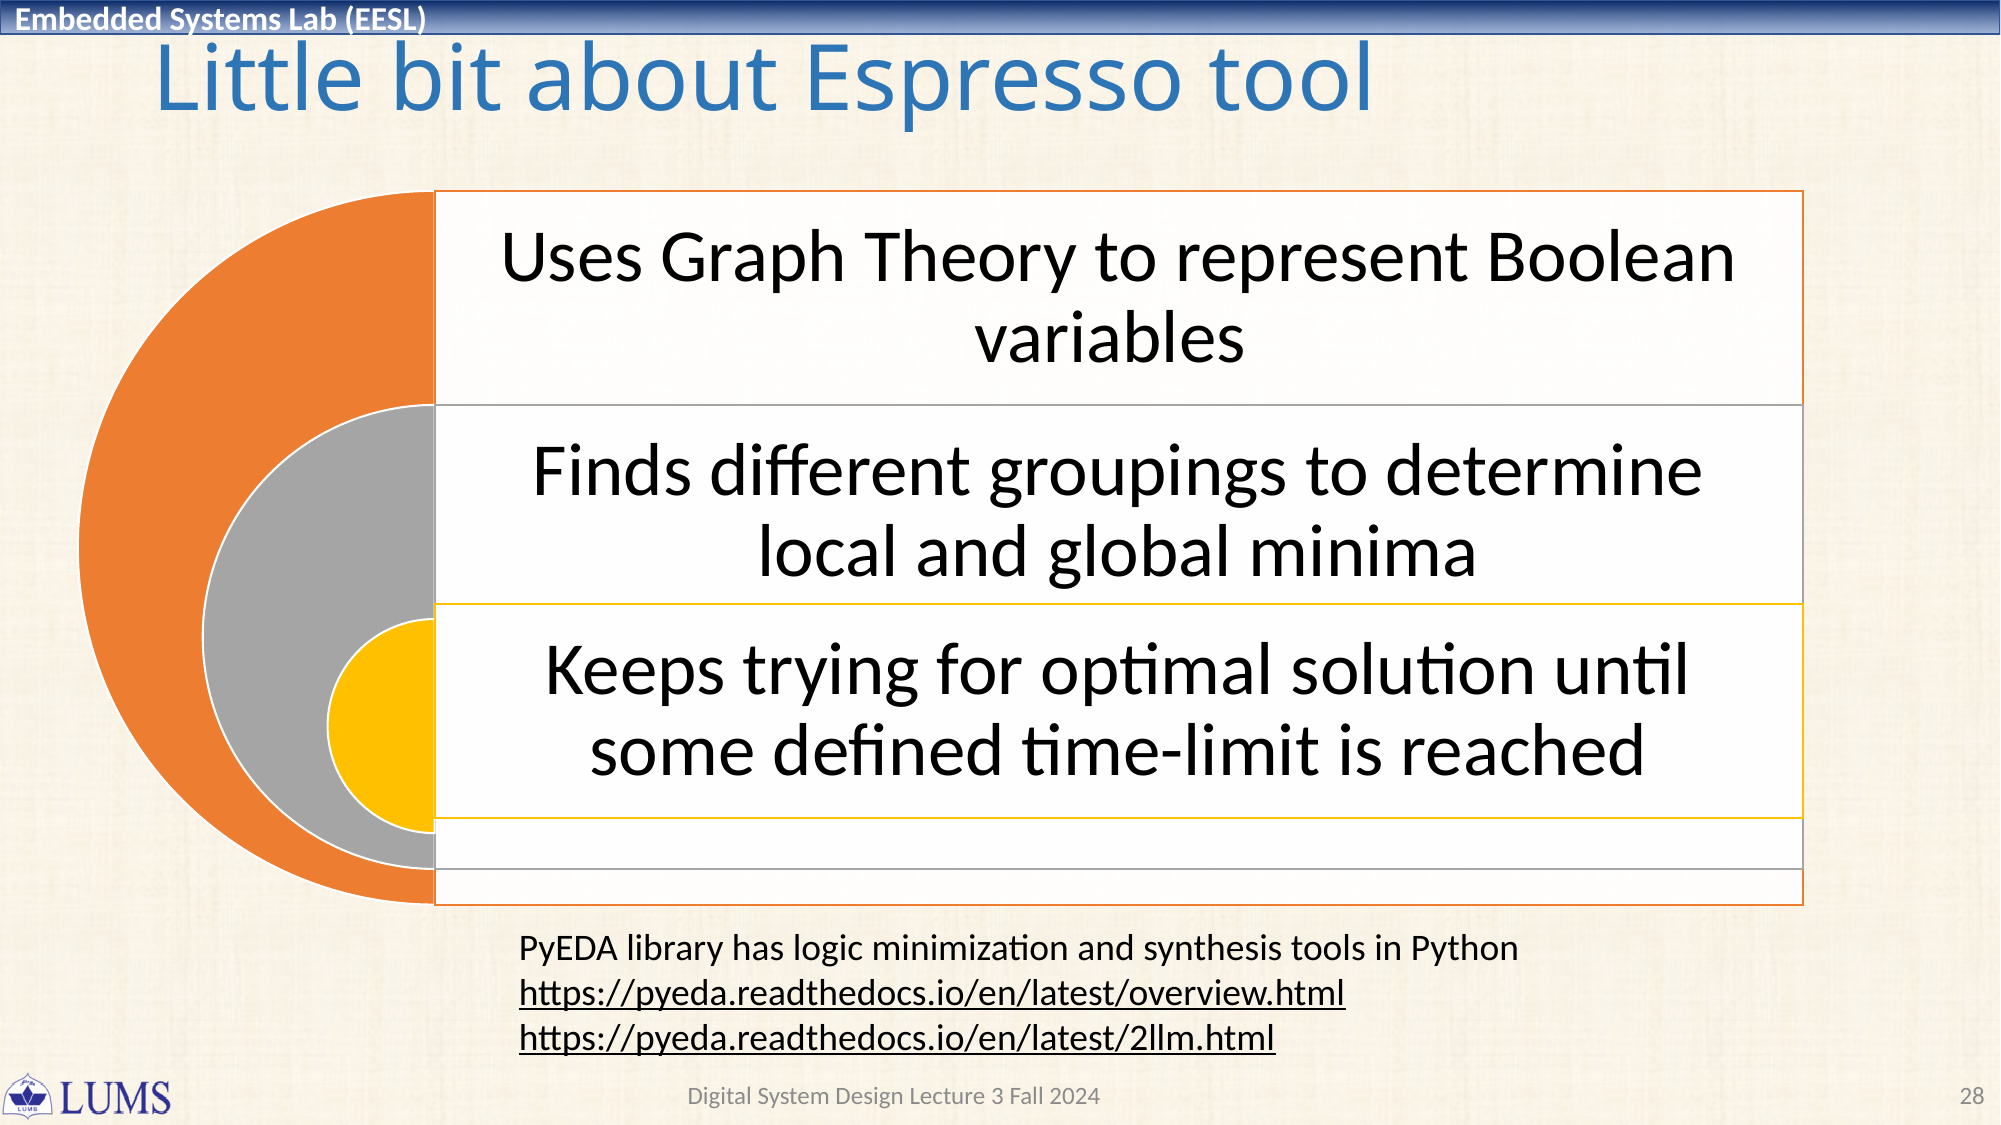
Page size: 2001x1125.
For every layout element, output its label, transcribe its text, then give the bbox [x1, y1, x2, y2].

slide_number 28 [1550, 1065, 2000, 1125]
footer Digital System Design Lecture 3 Fall 2024 [556, 1066, 1232, 1125]
text_box PyEDA library has logic minimization and synthesis tools in Python https://pyeda.readthedocs.io/en/latest/overview.html https://pyeda.readthedocs.io/en/latest/2llm.html [504, 915, 1544, 1066]
picture [0, 1066, 182, 1125]
title Little bit about Espresso tool [137, 23, 1863, 139]
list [77, 190, 1803, 905]
